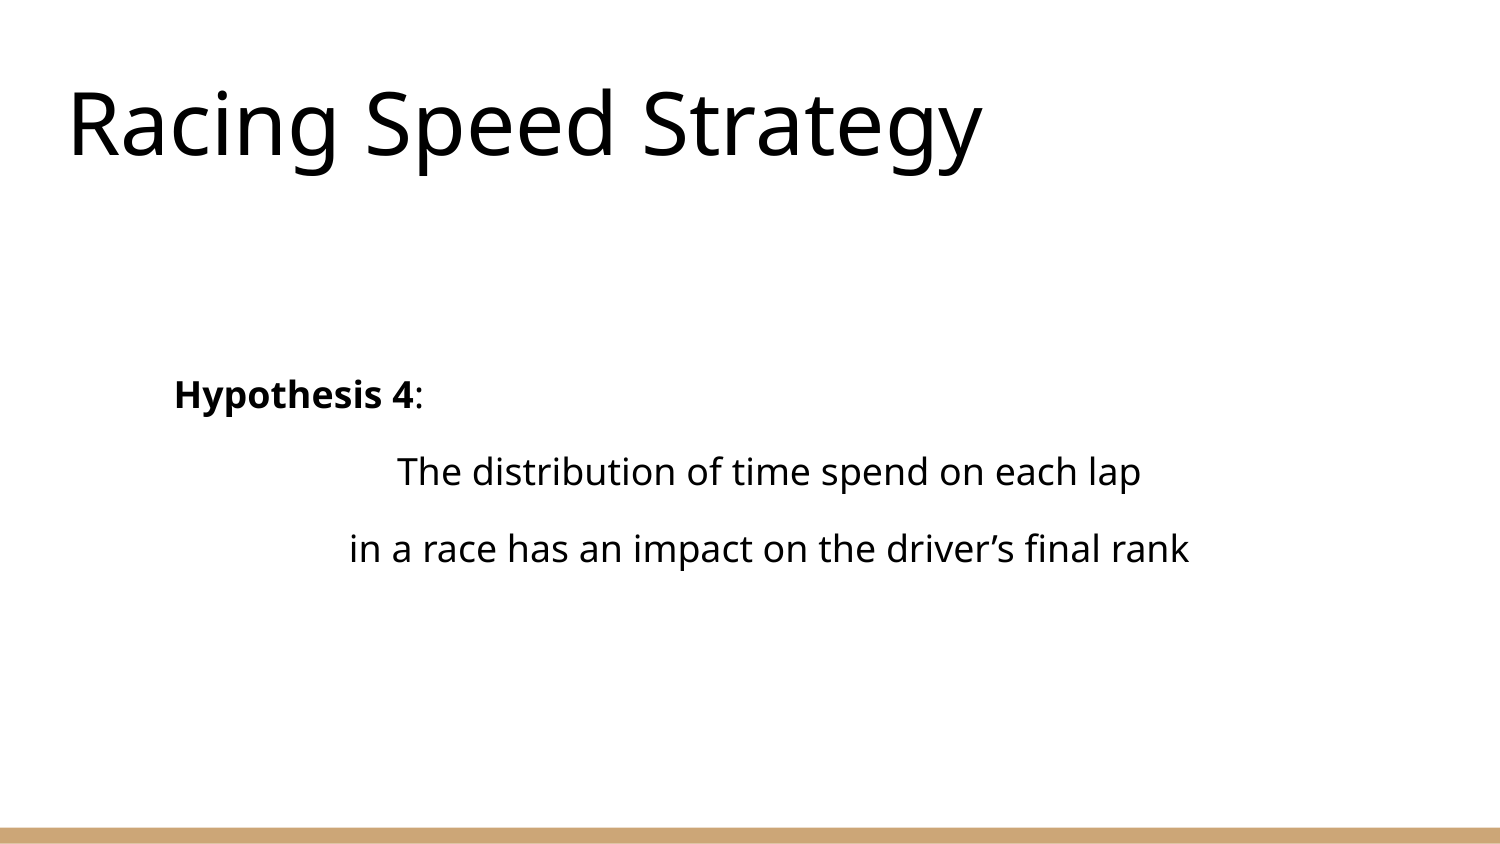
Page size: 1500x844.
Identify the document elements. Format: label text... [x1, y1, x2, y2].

list Hypothesis 4: The distribution of time spend on each lap in a race has an impact on the driver’s final rank [158, 349, 1391, 737]
title Racing Speed Strategy [51, 51, 1449, 189]
